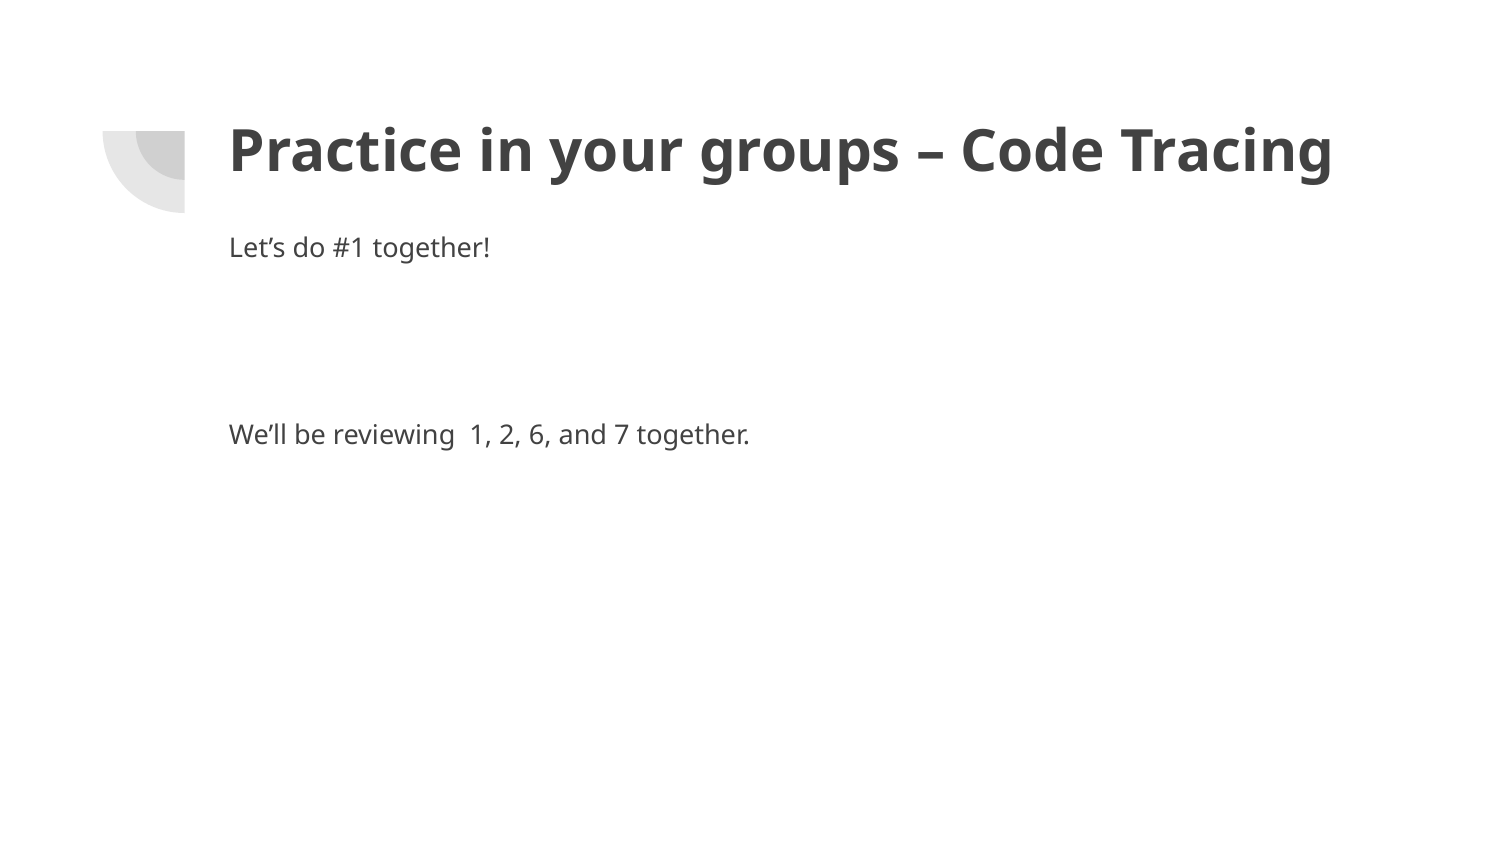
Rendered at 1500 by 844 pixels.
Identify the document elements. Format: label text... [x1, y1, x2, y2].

title Practice in your groups – Code Tracing [213, 98, 1368, 211]
list Let’s do #1 together! We’ll be reviewing 1, 2, 6, and 7 together. [213, 211, 1368, 745]
